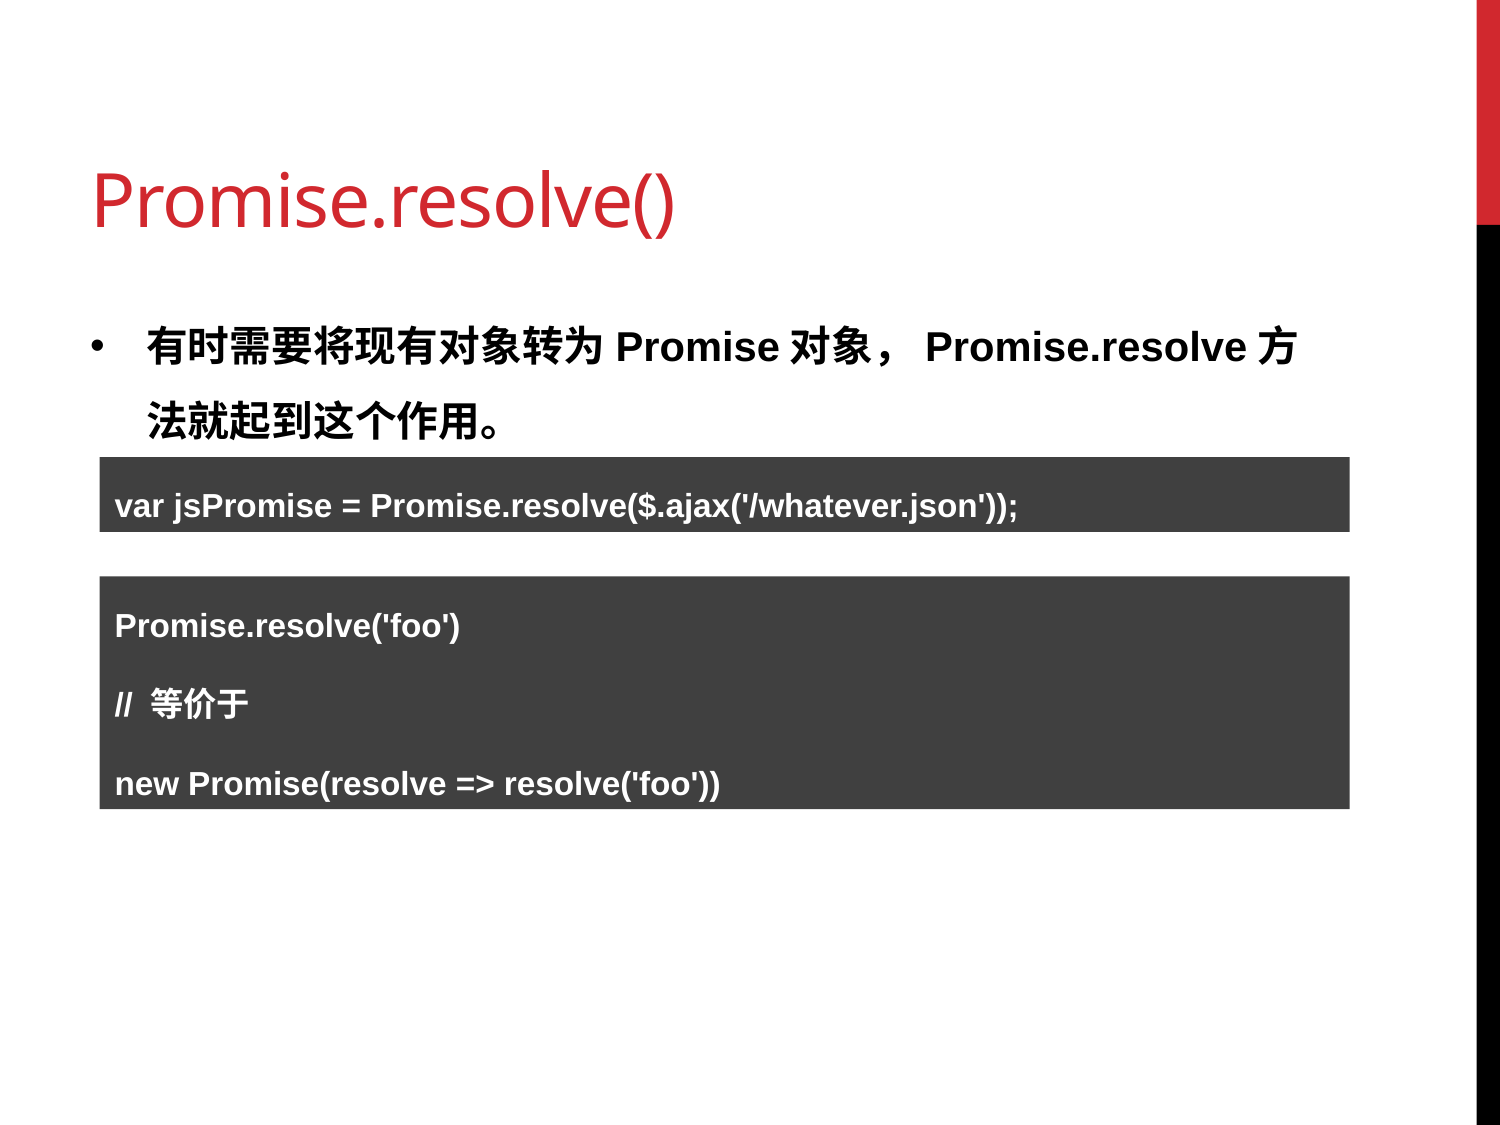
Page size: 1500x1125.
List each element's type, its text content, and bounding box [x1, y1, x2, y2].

title Promise.resolve() [75, 25, 1025, 250]
text_box var jsPromise = Promise.resolve($.ajax('/whatever.json')); [99, 457, 1350, 532]
list 有时需要将现有对象转为Promise对象，Promise.resolve方法就起到这个作用。 [75, 287, 1325, 1005]
text_box Promise.resolve('foo') // 等价于 new Promise(resolve => resolve('foo')) [99, 576, 1350, 810]
